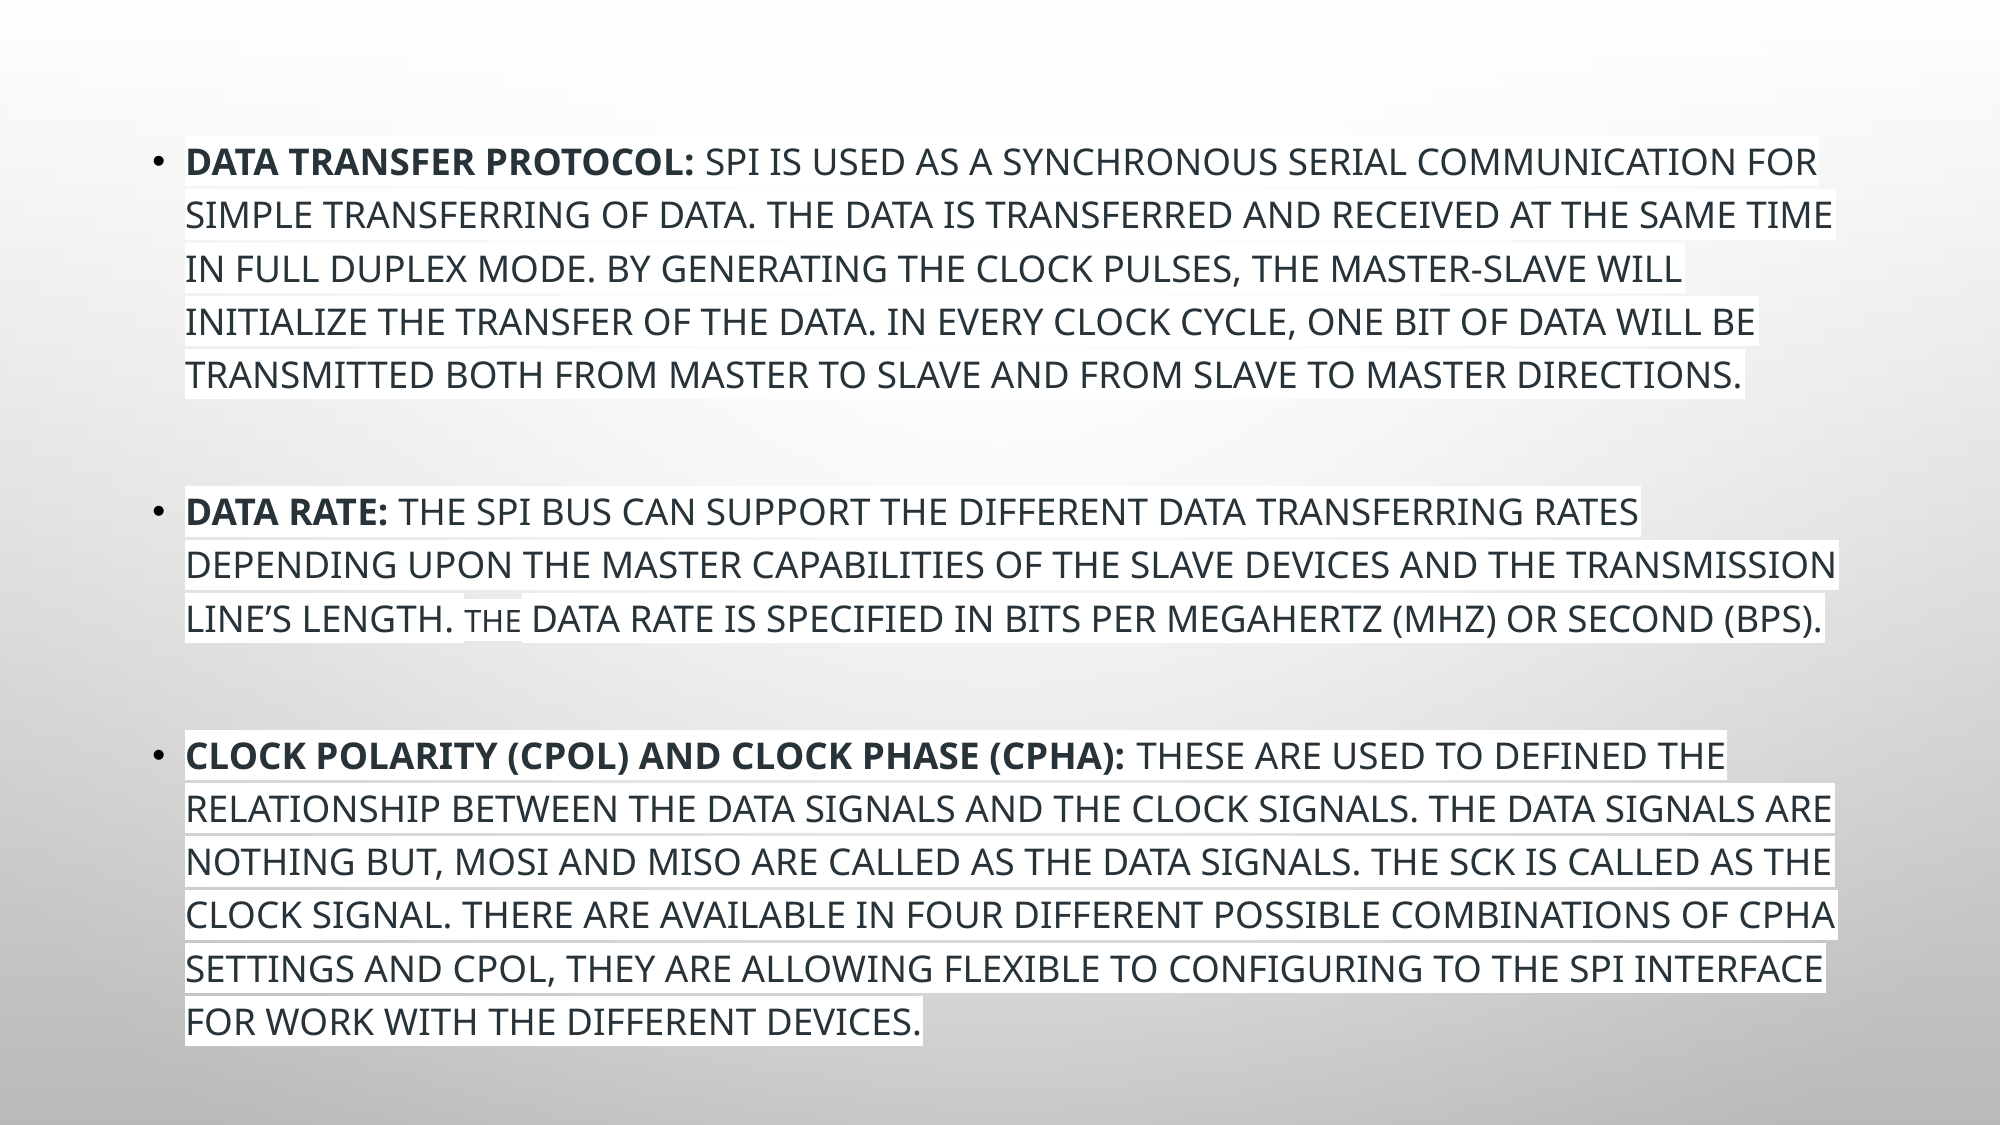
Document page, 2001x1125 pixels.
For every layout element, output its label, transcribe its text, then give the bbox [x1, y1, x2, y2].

picture [0, 0, 2000, 1125]
list Data Transfer Protocol: SPI is used as a synchronous serial communication for simple transferring of data. The data is transferred and received at the same time in full duplex mode. By generating the clock pulses, the master-slave will initialize the transfer of the data. In every clock cycle, one bit of data will be transmitted both from master to slave and from slave to master directions. Data Rate: The SPI bus can support the different data transferring rates depending upon the master capabilities of the slave devices and the transmission line’s length. The data rate is specified in bits per megahertz (MHz) or second (bps). Clock Polarity (CPOL) and Clock Phase (CPHA): These are used to defined the relationship between the data signals and the clock signals. The data signals are nothing but, MOSI and MISO are called as the data signals. The SCK is called as the clock signal. There are available in four different possible combinations of CPHA settings and CPOL, they are allowing flexible to configuring to the SPI interface for work with the different devices. [137, 122, 1863, 1068]
